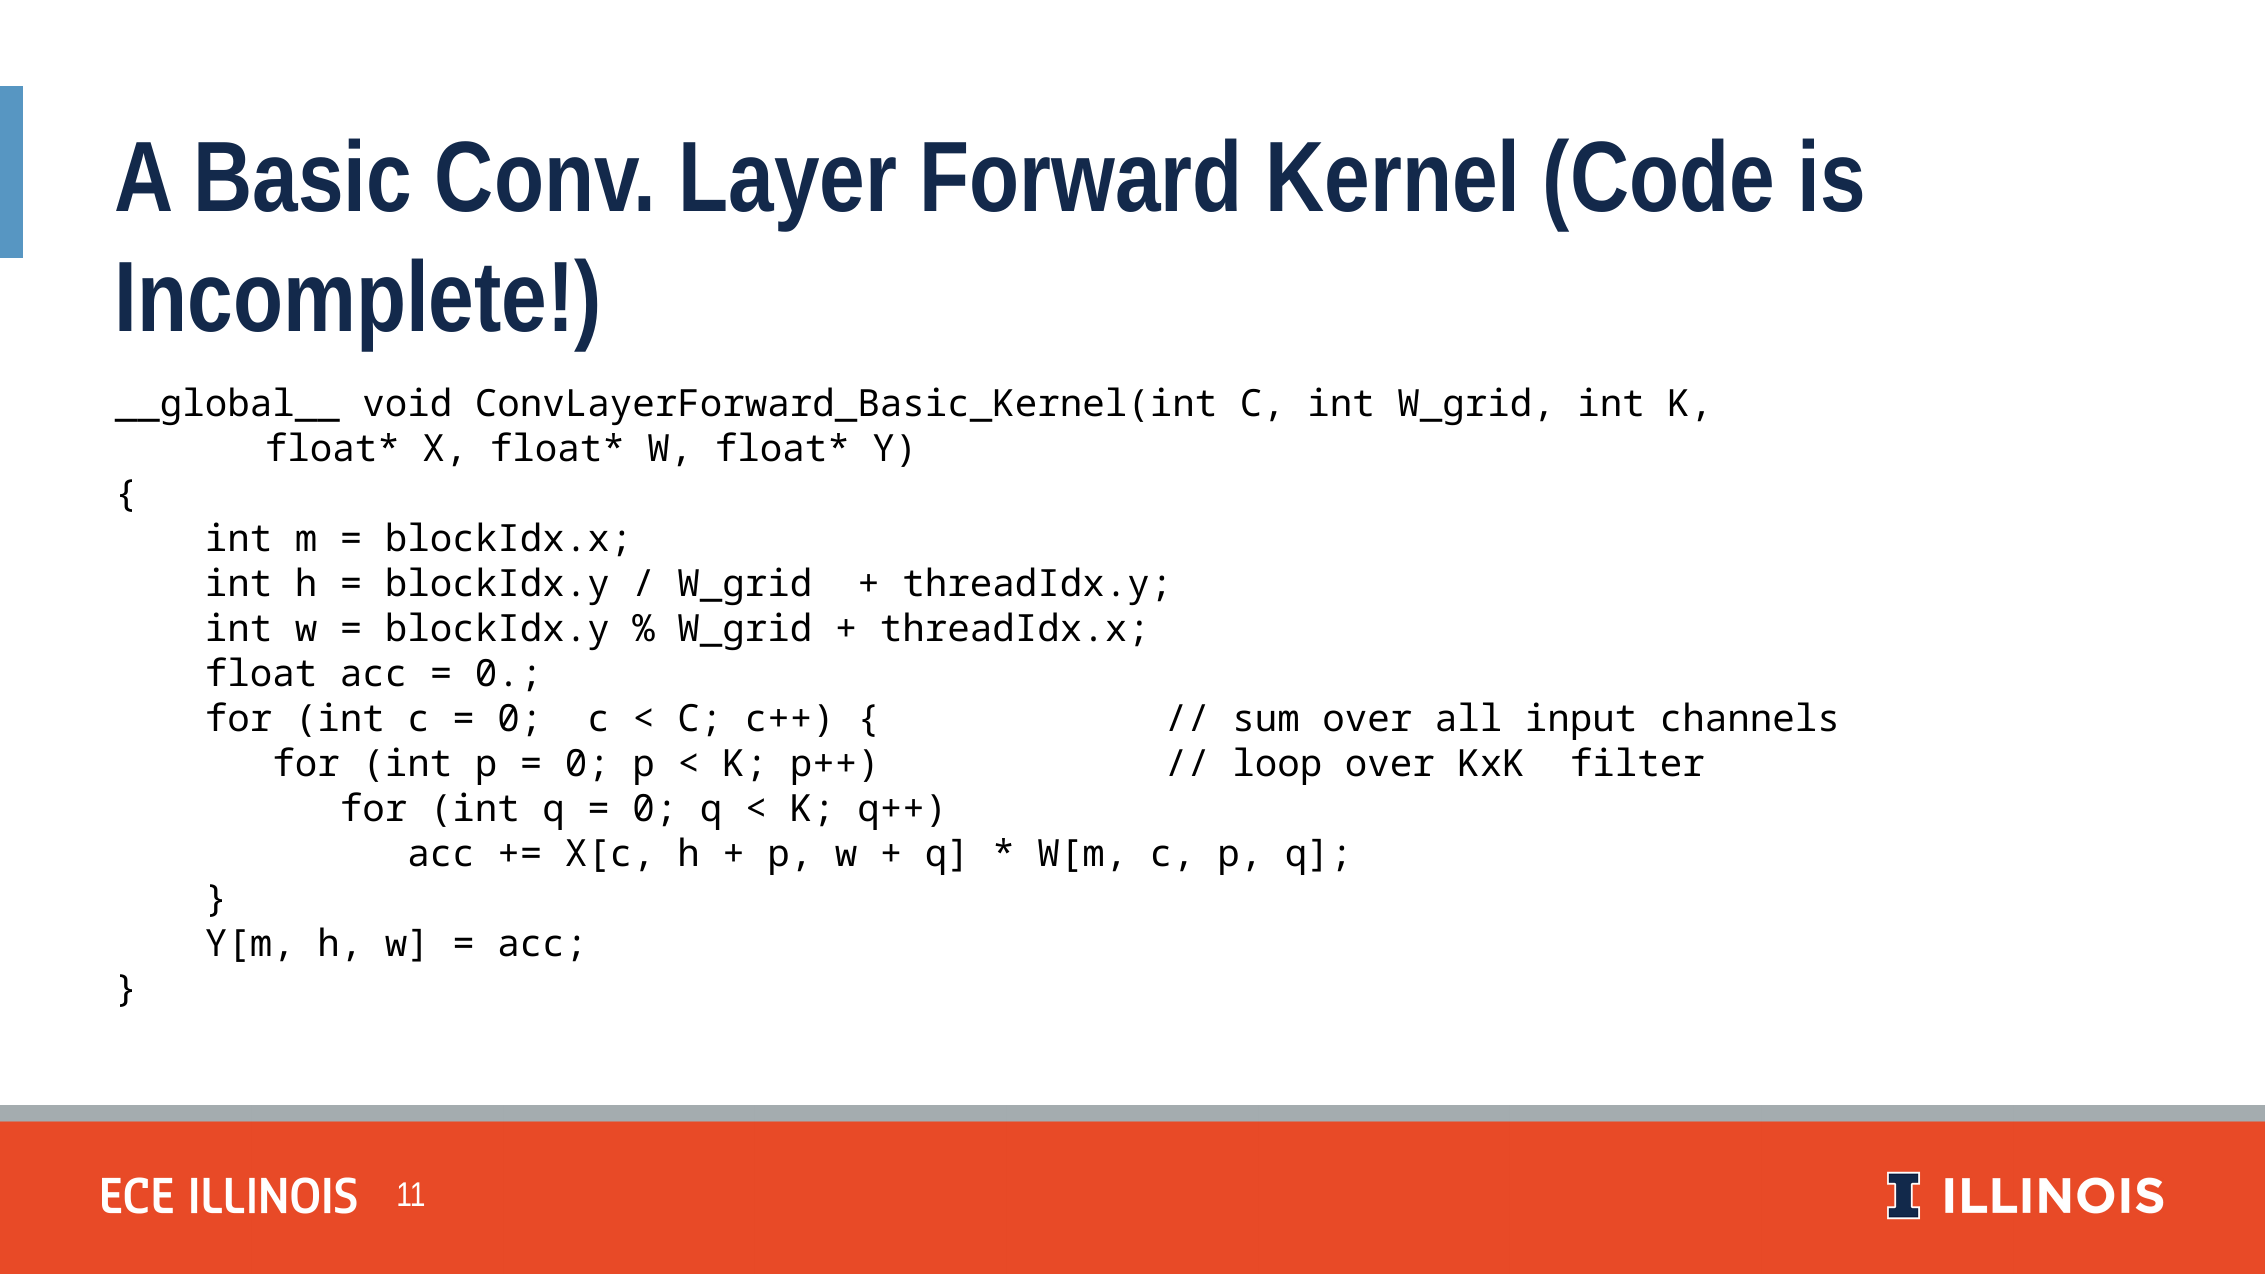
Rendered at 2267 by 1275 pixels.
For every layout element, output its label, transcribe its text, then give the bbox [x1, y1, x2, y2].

list __global__ void ConvLayerForward_Basic_Kernel(int C, int W_grid, int K, float* X, float* W, float* Y) { int m = blockIdx.x; int h = blockIdx.y / W_grid + threadIdx.y; int w = blockIdx.y % W_grid + threadIdx.x; float acc = 0.; for (int c = 0; c < C; c++) { // sum over all input channels for (int p = 0; p < K; p++) // loop over KxK filter for (int q = 0; q < K; q++) acc += X[c, h + p, w + q] * W[m, c, p, q]; } Y[m, h, w] = acc; } [100, 371, 2184, 1102]
list A Basic Conv. Layer Forward Kernel (Code is Incomplete!) [100, 104, 2173, 224]
picture [0, 1105, 2265, 1274]
